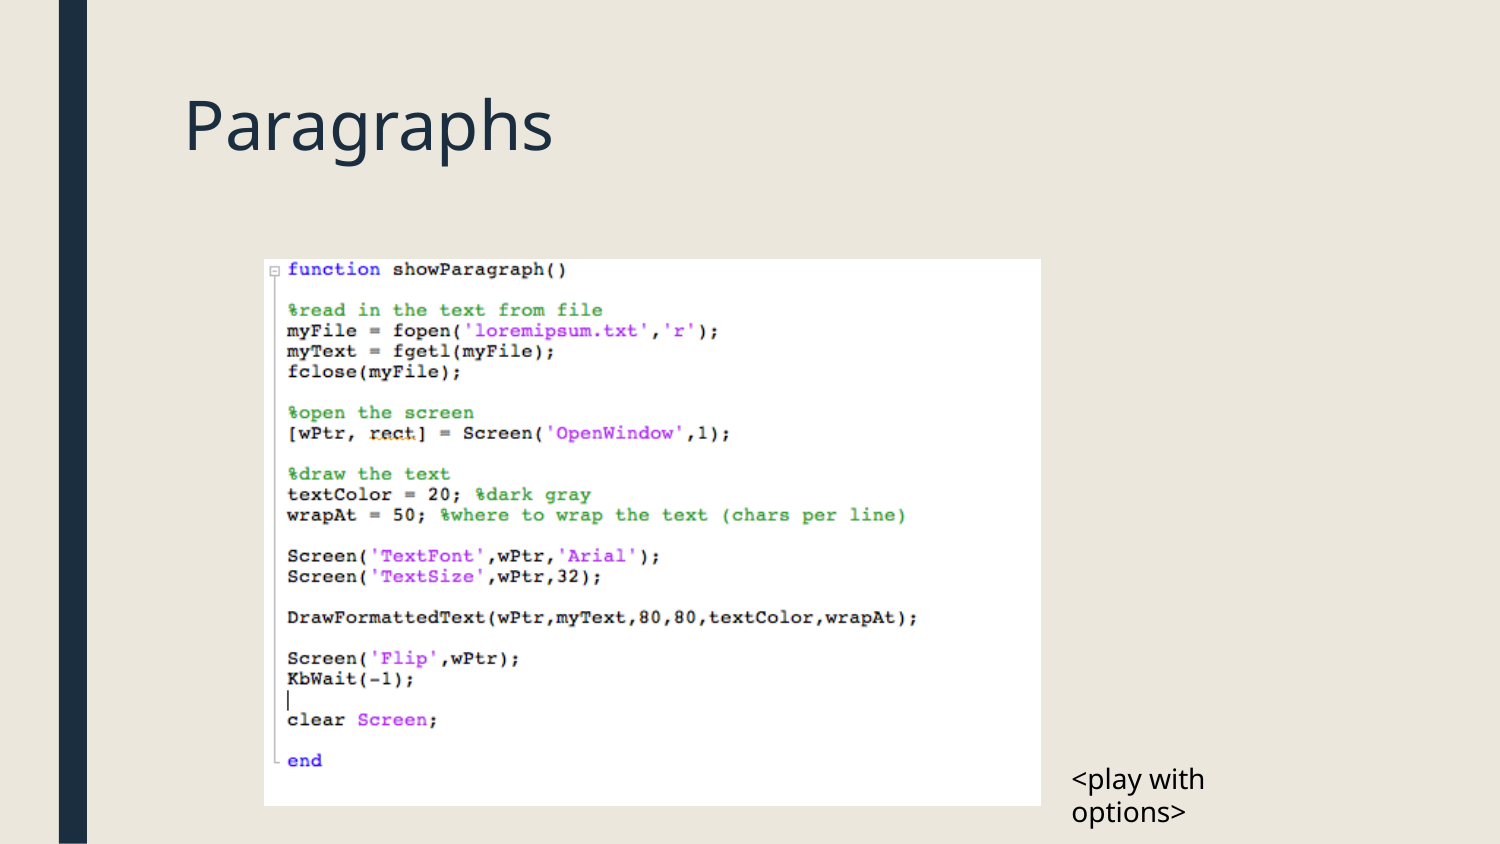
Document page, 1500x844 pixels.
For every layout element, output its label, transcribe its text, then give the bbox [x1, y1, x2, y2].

picture [264, 259, 1041, 806]
text_box <play with options> [1056, 753, 1335, 836]
title Paragraphs [168, 84, 1351, 268]
